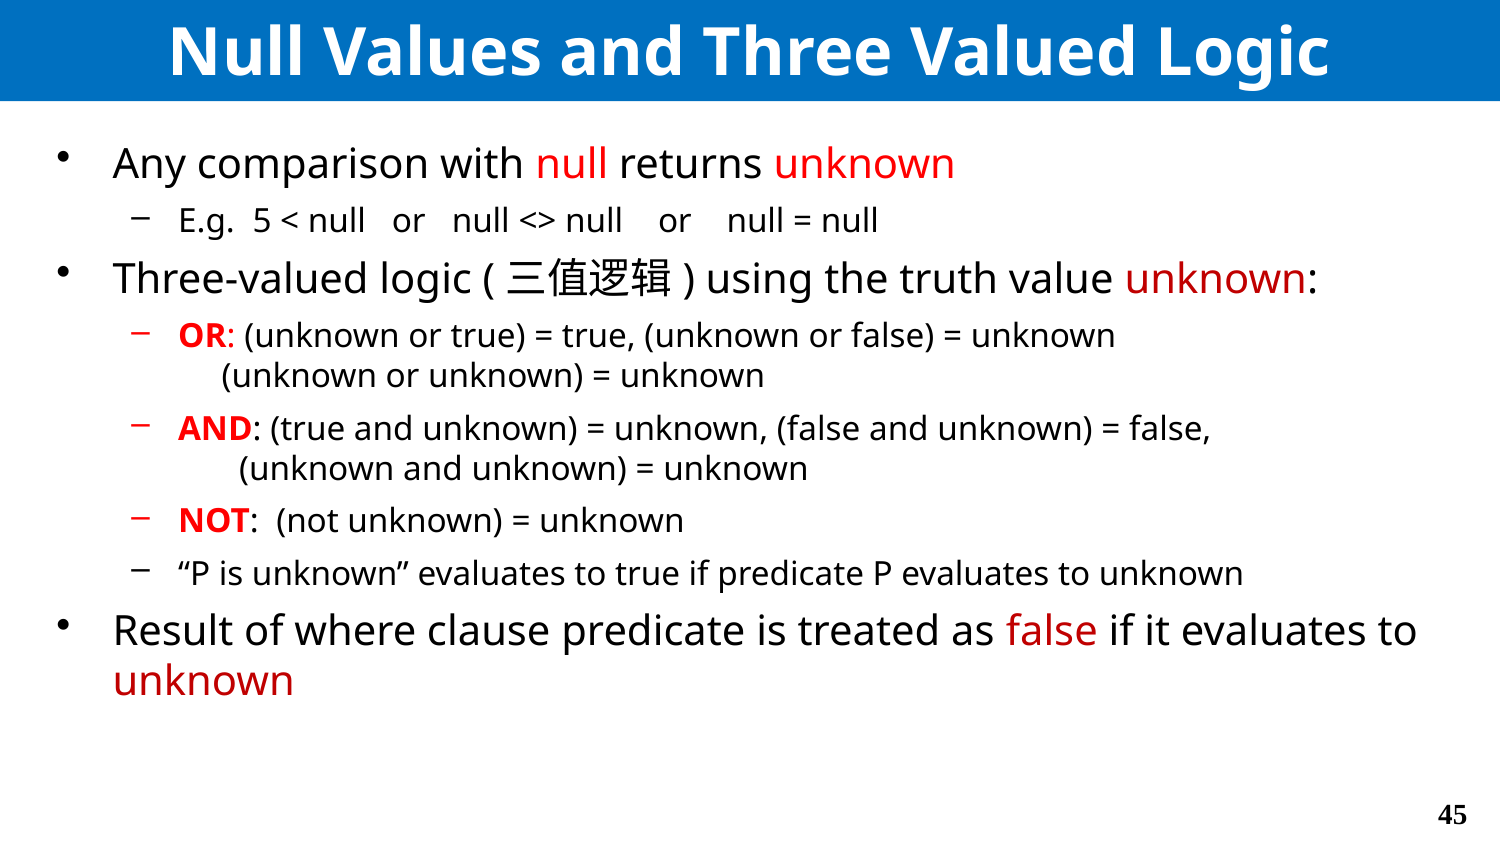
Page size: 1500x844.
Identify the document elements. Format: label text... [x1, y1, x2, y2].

list Any comparison with null returns unknown E.g. 5 < null or null <> null or null = null Three-valued logic (三值逻辑) using the truth value unknown: OR: (unknown or true) = true, (unknown or false) = unknown (unknown or unknown) = unknown AND: (true and unknown) = unknown, (false and unknown) = false, (unknown and unknown) = unknown NOT: (not unknown) = unknown “P is unknown” evaluates to true if predicate P evaluates to unknown Result of where clause predicate is treated as false if it evaluates to unknown [41, 129, 1447, 754]
title Null Values and Three Valued Logic [0, 0, 1500, 102]
